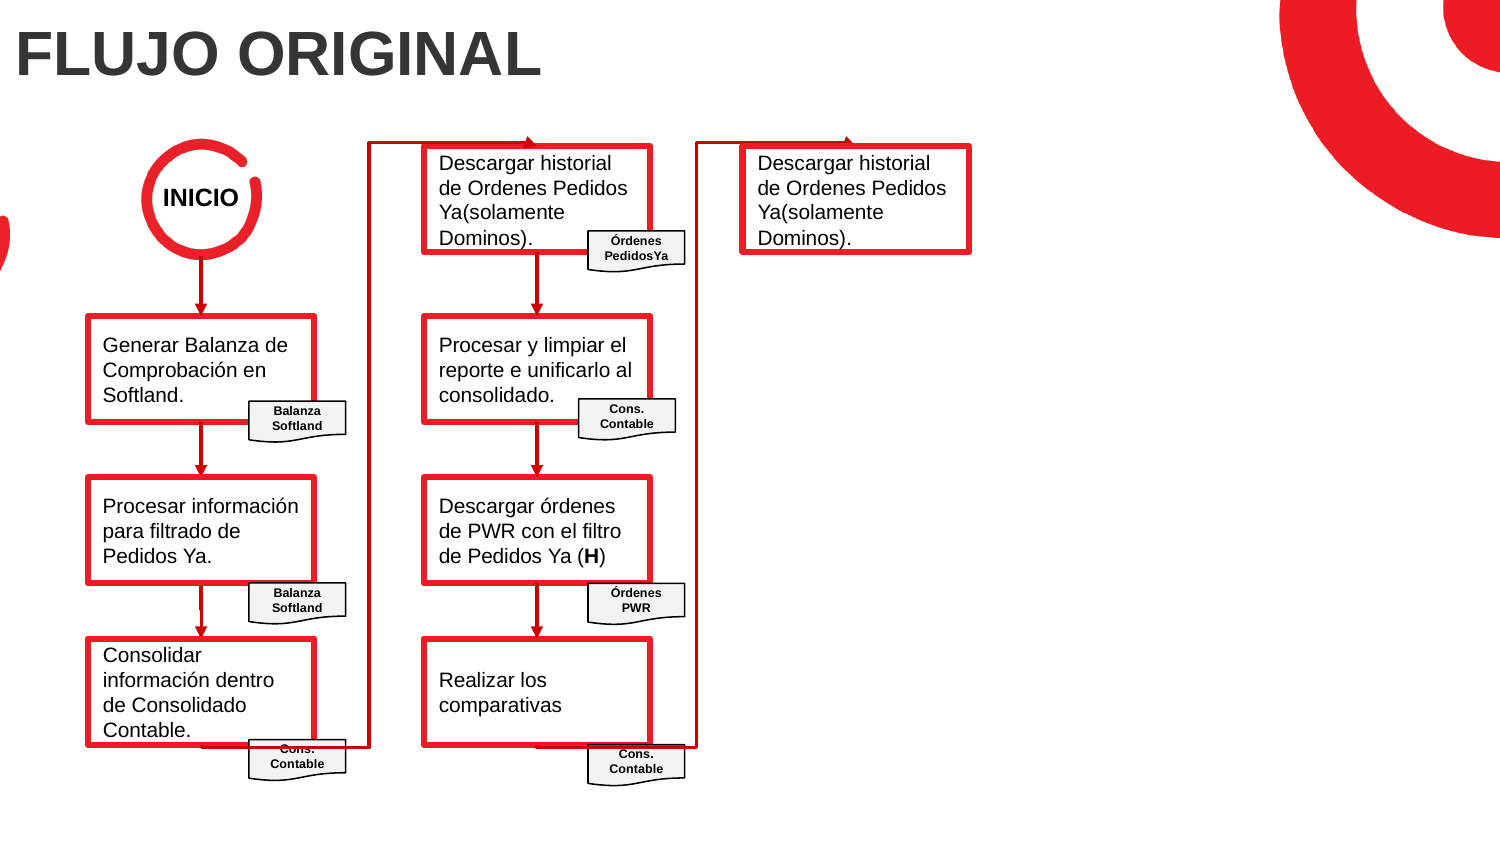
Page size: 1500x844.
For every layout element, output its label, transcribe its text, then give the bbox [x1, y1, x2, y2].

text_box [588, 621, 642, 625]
picture [1047, 0, 1500, 300]
text_box Órdenes PedidosYa [588, 230, 685, 272]
text_box Descargar historial de Ordenes Pedidos Ya(solamente Dominos). [742, 146, 970, 253]
text_box Descargar historial de Ordenes Pedidos Ya(solamente Dominos). [423, 146, 651, 253]
text_box Realizar los comparativas [423, 638, 651, 745]
text_box Consolidar información dentro de Consolidado Contable. [87, 638, 315, 745]
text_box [138, 137, 263, 262]
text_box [69, 277, 669, 614]
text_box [396, 285, 996, 605]
text_box Cons. Contable [588, 746, 685, 786]
text_box Cons. Contable [248, 746, 346, 781]
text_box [0, 175, 11, 300]
text_box Cons. Contable [248, 739, 346, 743]
text_box FLUJO ORIGINAL [0, 0, 1042, 104]
